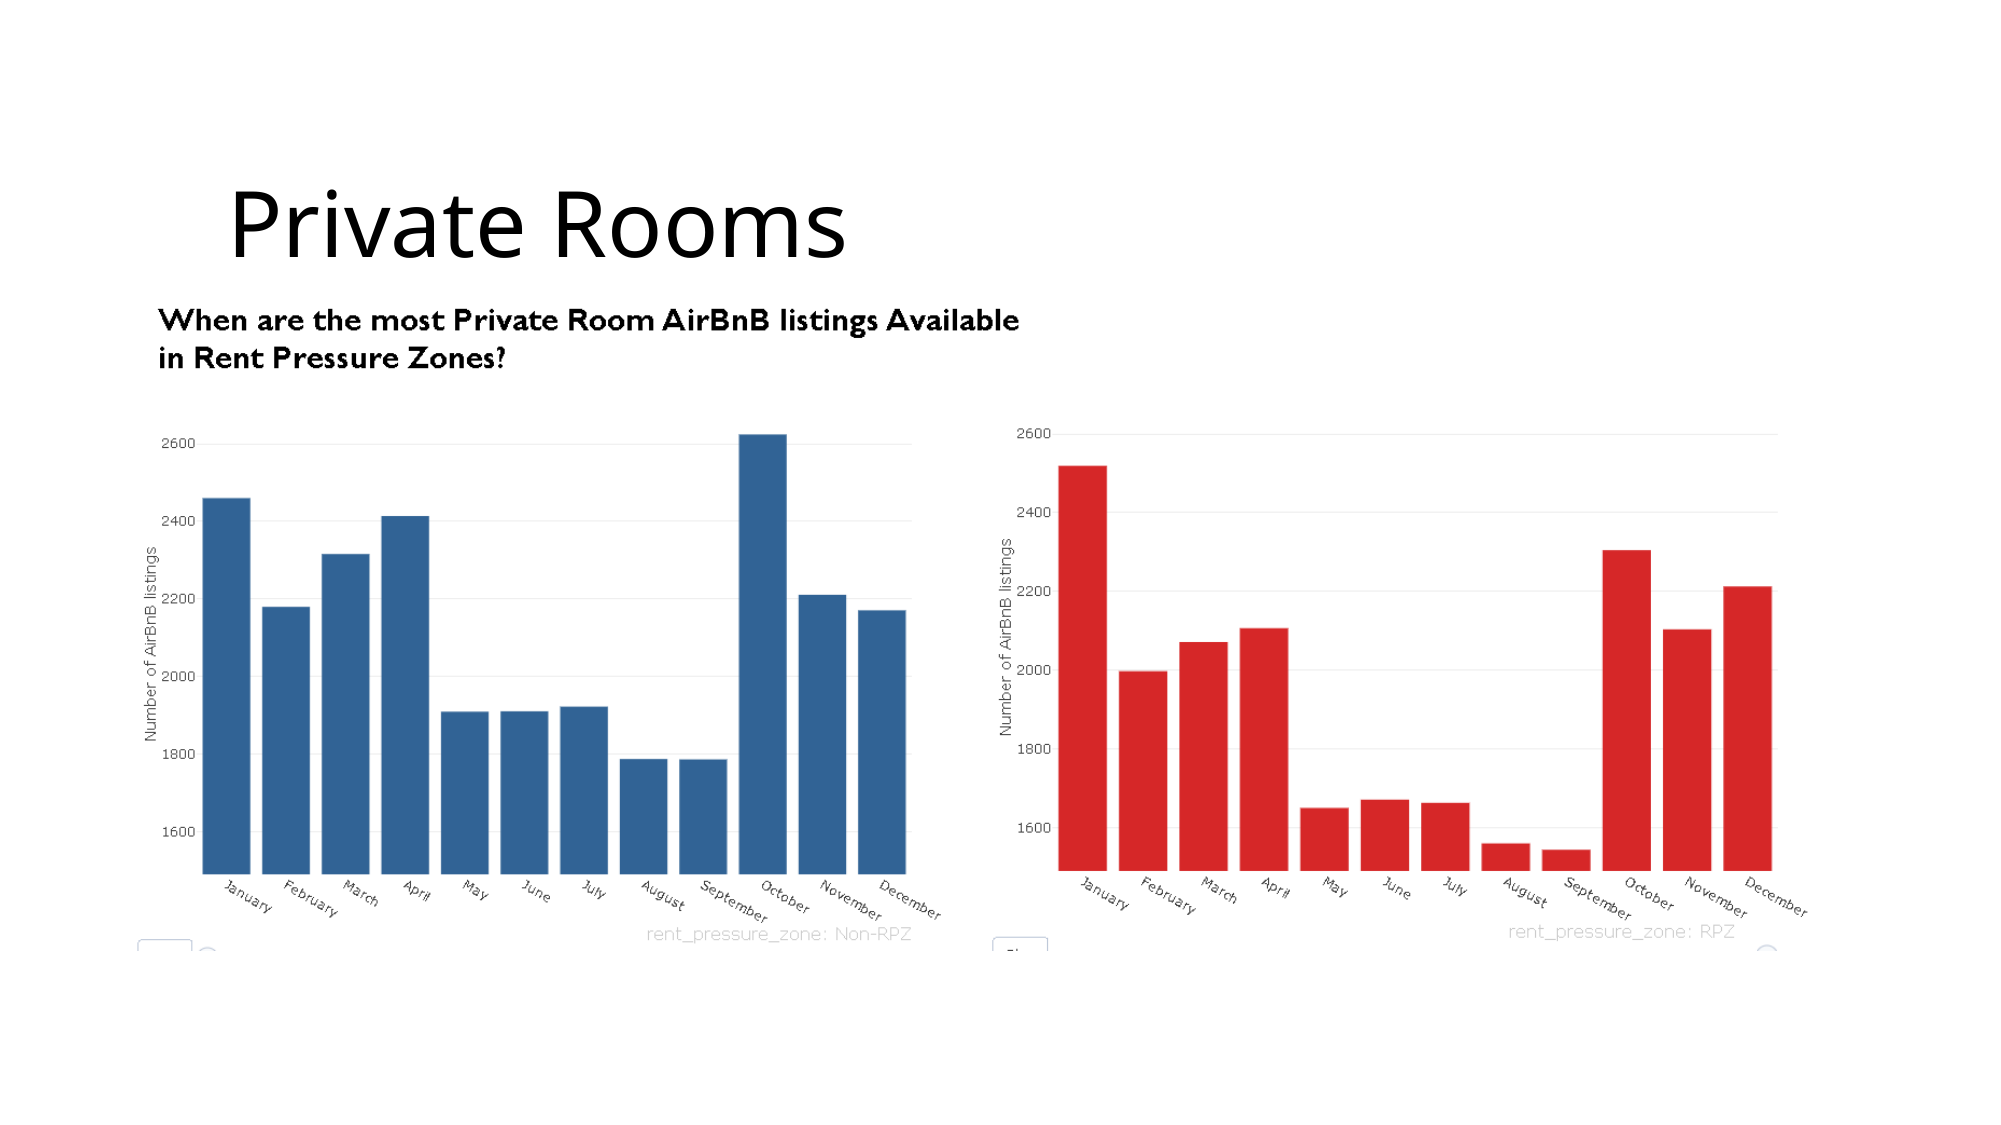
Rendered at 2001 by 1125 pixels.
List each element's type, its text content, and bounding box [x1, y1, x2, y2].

title Private Rooms [212, 120, 1788, 335]
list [117, 298, 1026, 951]
picture [977, 412, 1837, 951]
